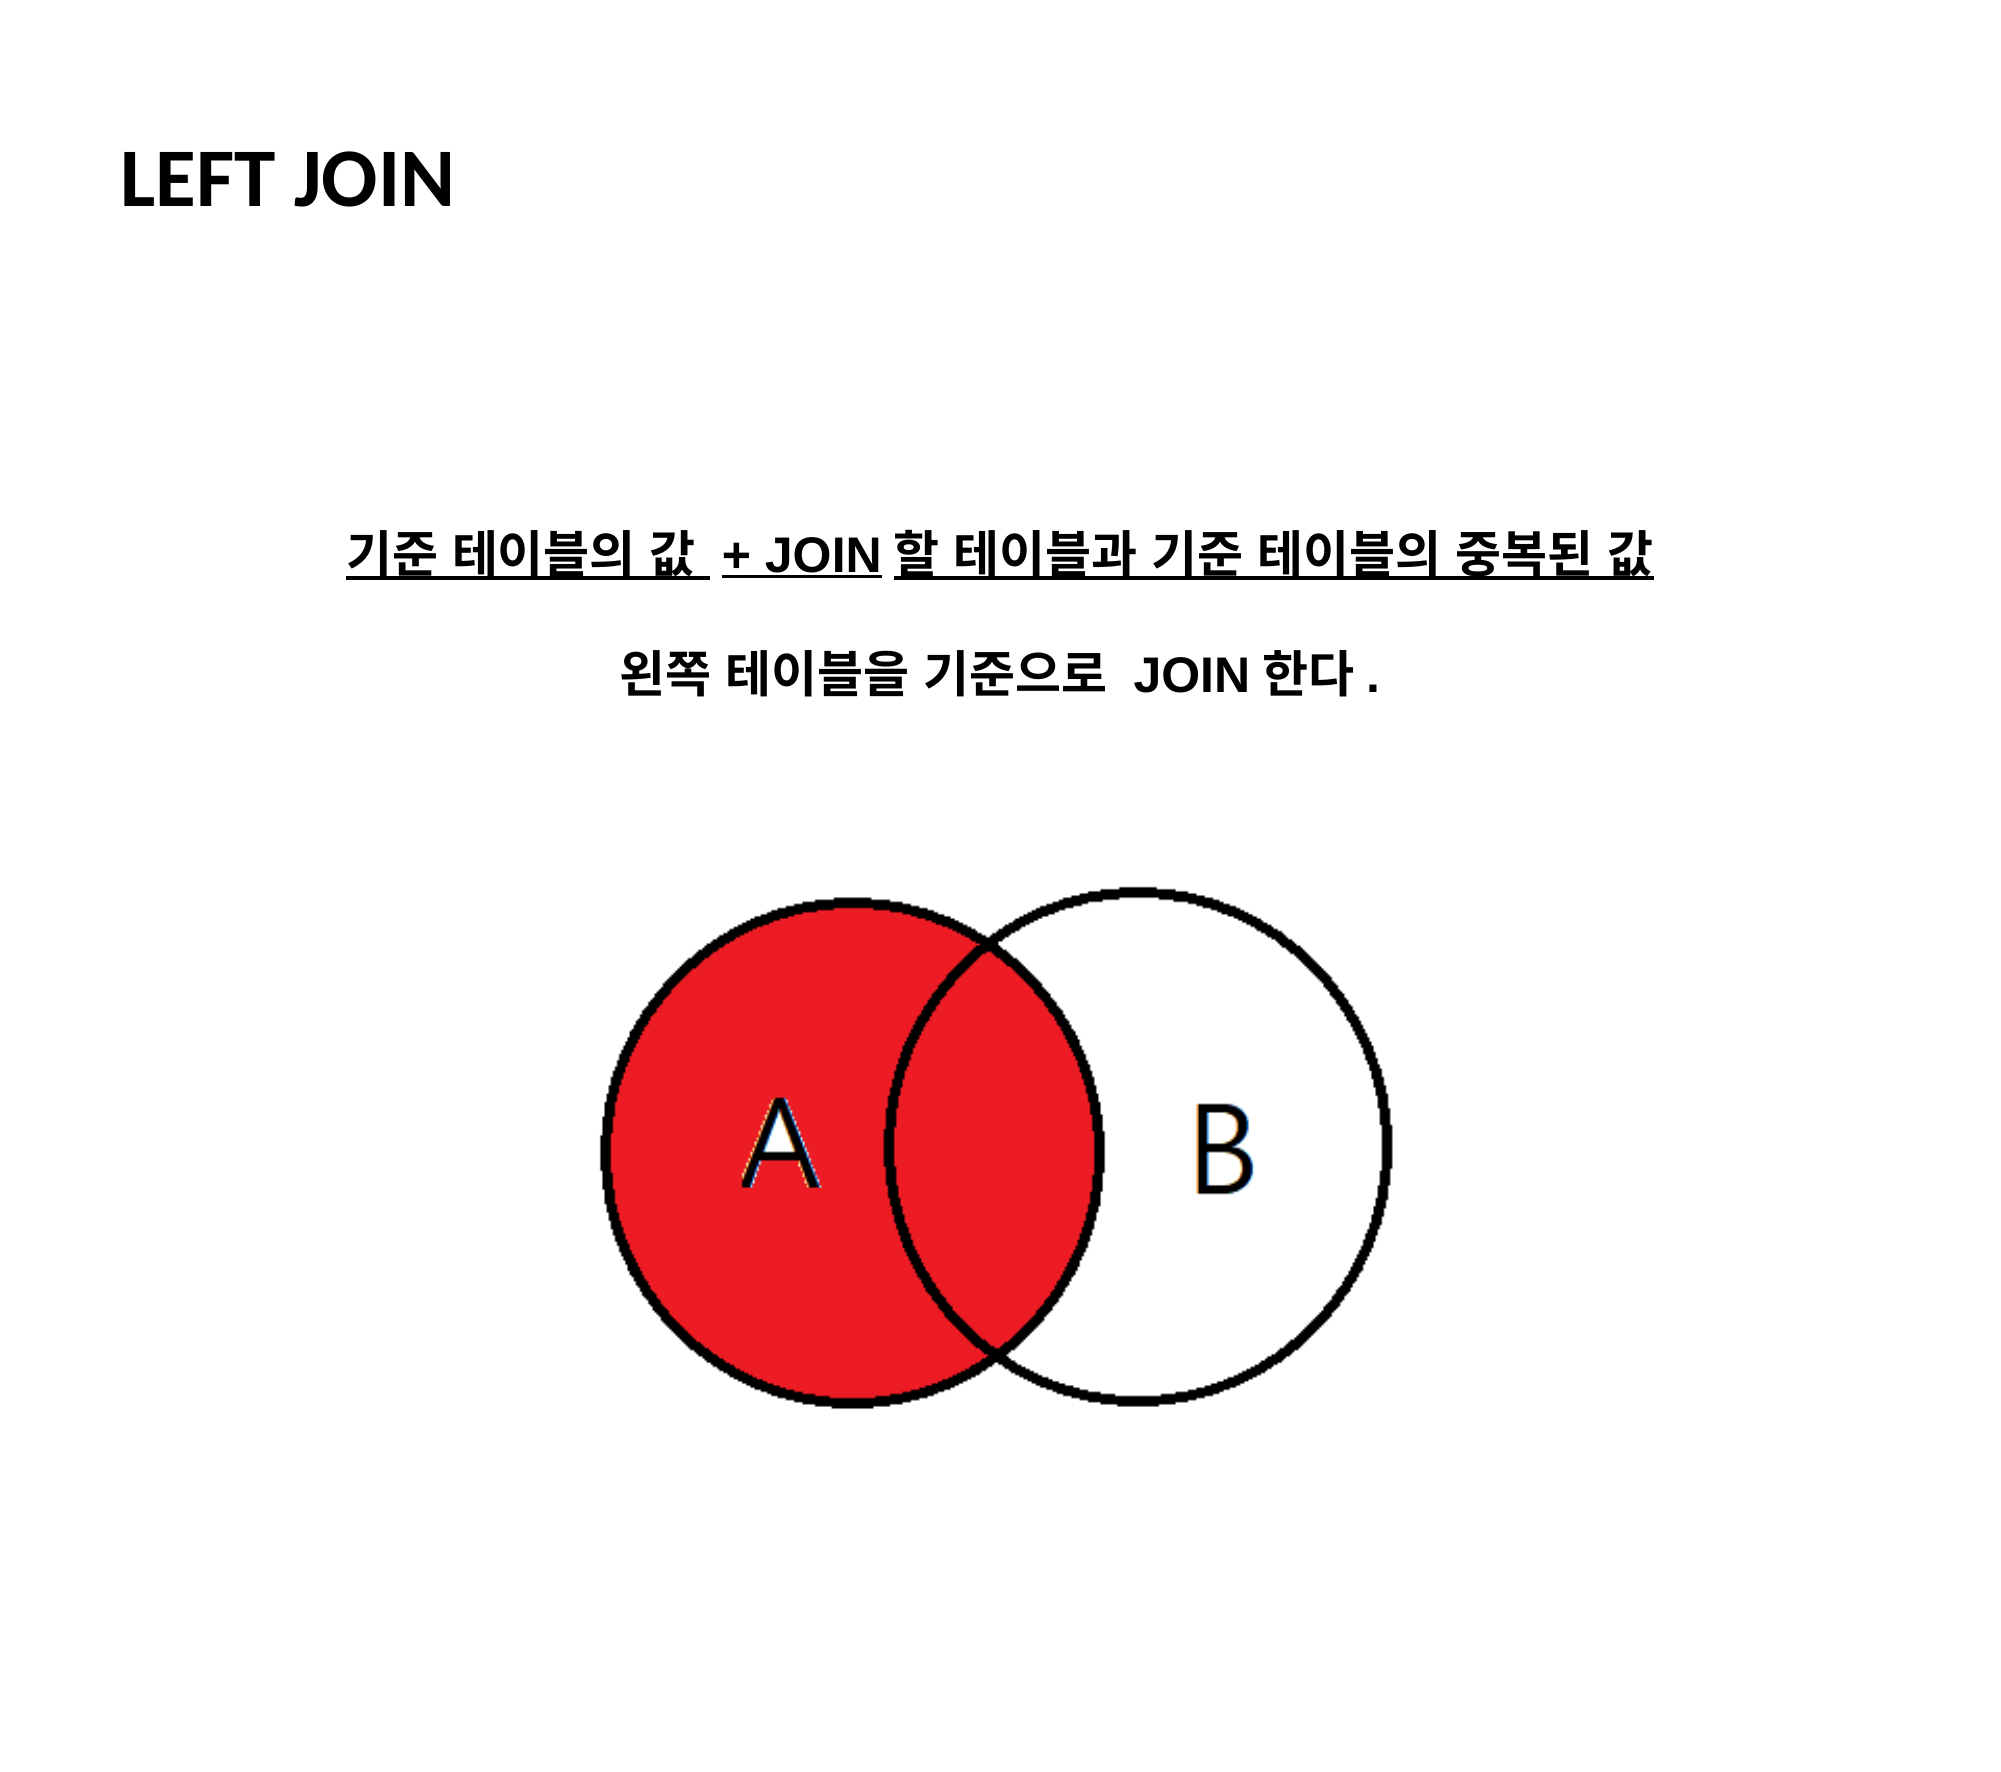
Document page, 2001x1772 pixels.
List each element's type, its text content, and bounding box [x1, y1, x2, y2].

text_box 기준 테이블의 값 + JOIN할 테이블과 기준 테이블의 중복된 값 왼쪽 테이블을 기준으로 JOIN한다. [331, 515, 1669, 710]
text_box LEFT JOIN [105, 115, 471, 231]
picture [578, 869, 1422, 1432]
